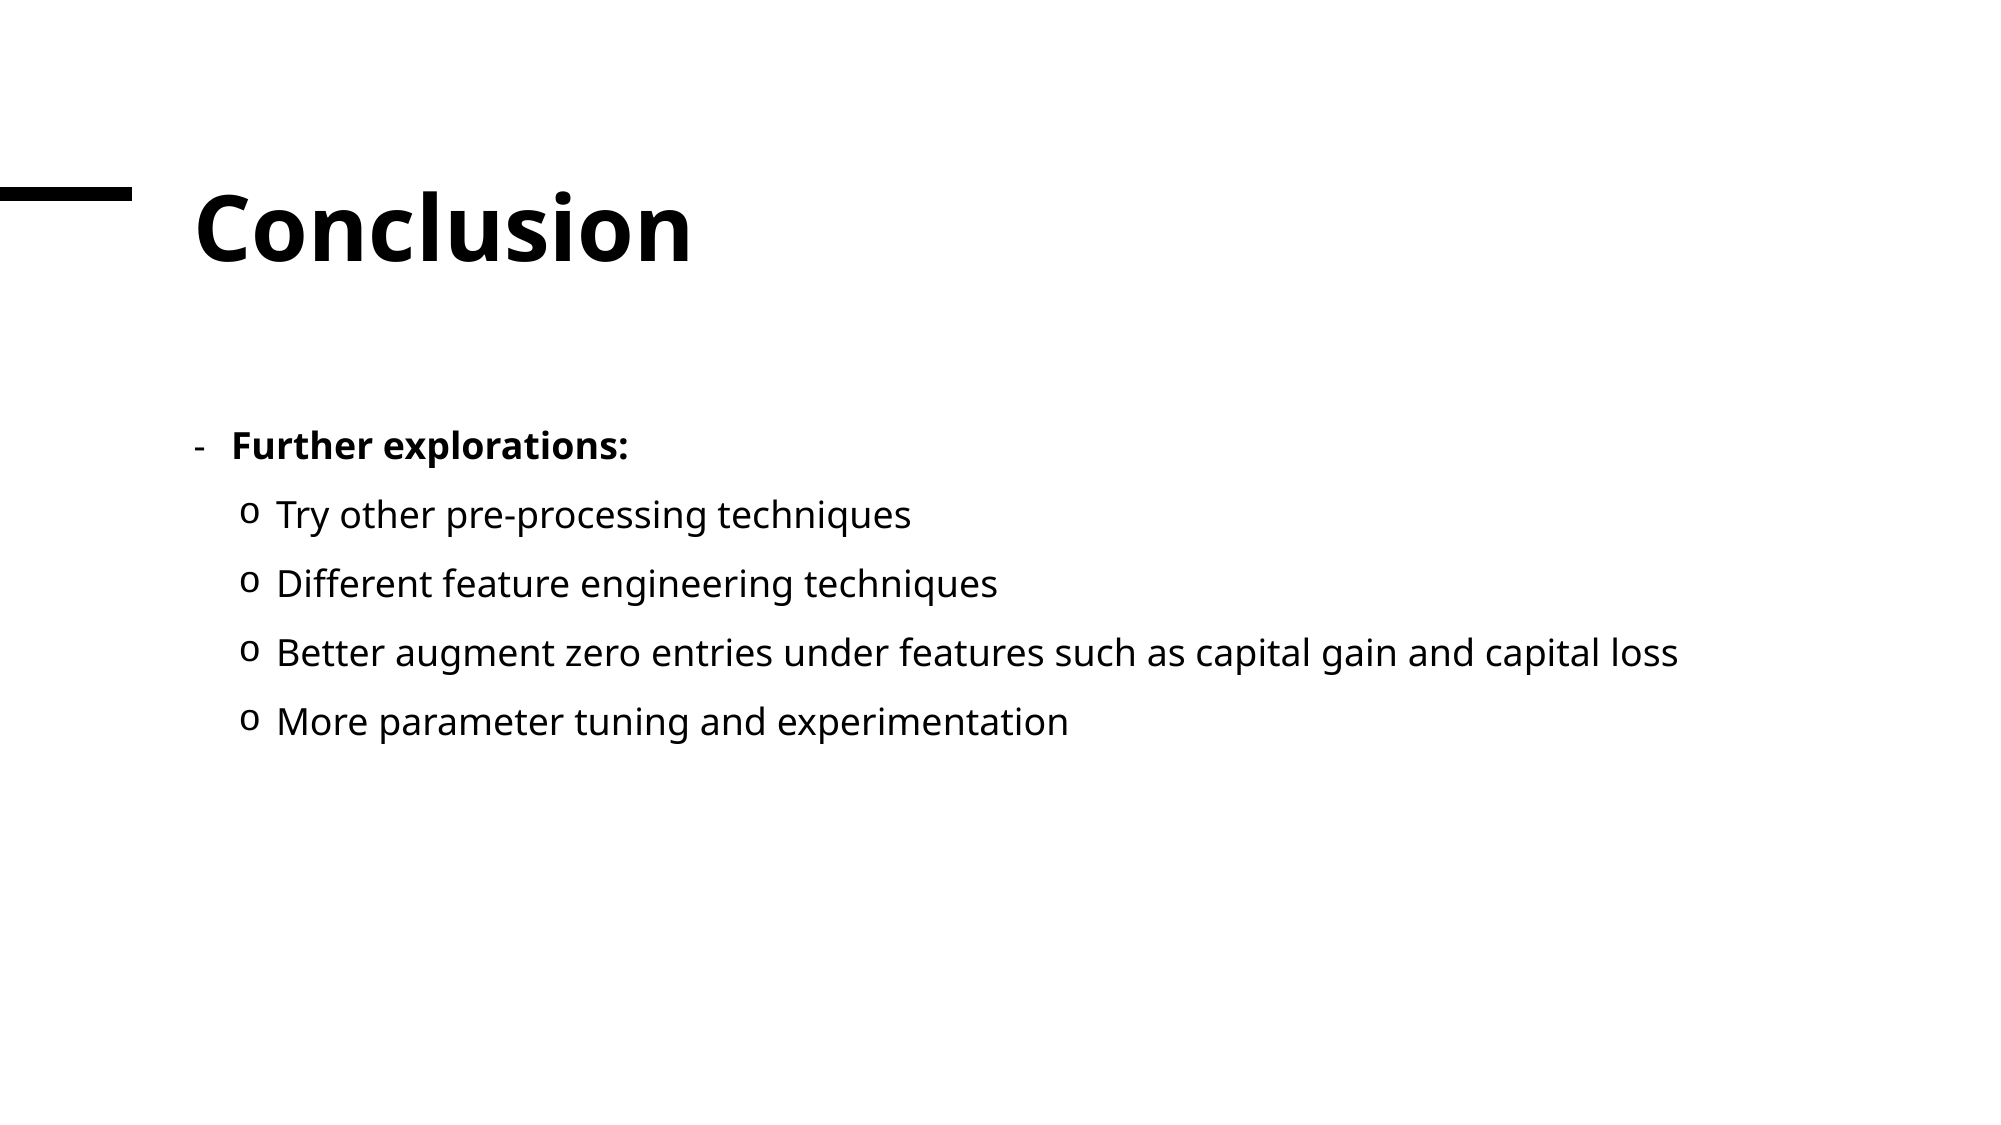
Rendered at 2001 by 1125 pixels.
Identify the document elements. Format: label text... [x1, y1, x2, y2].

list Further explorations: Try other pre-processing techniques Different feature engineering techniques Better augment zero entries under features such as capital gain and capital loss More parameter tuning and experimentation [178, 401, 1807, 1032]
title Conclusion [178, 178, 1807, 392]
